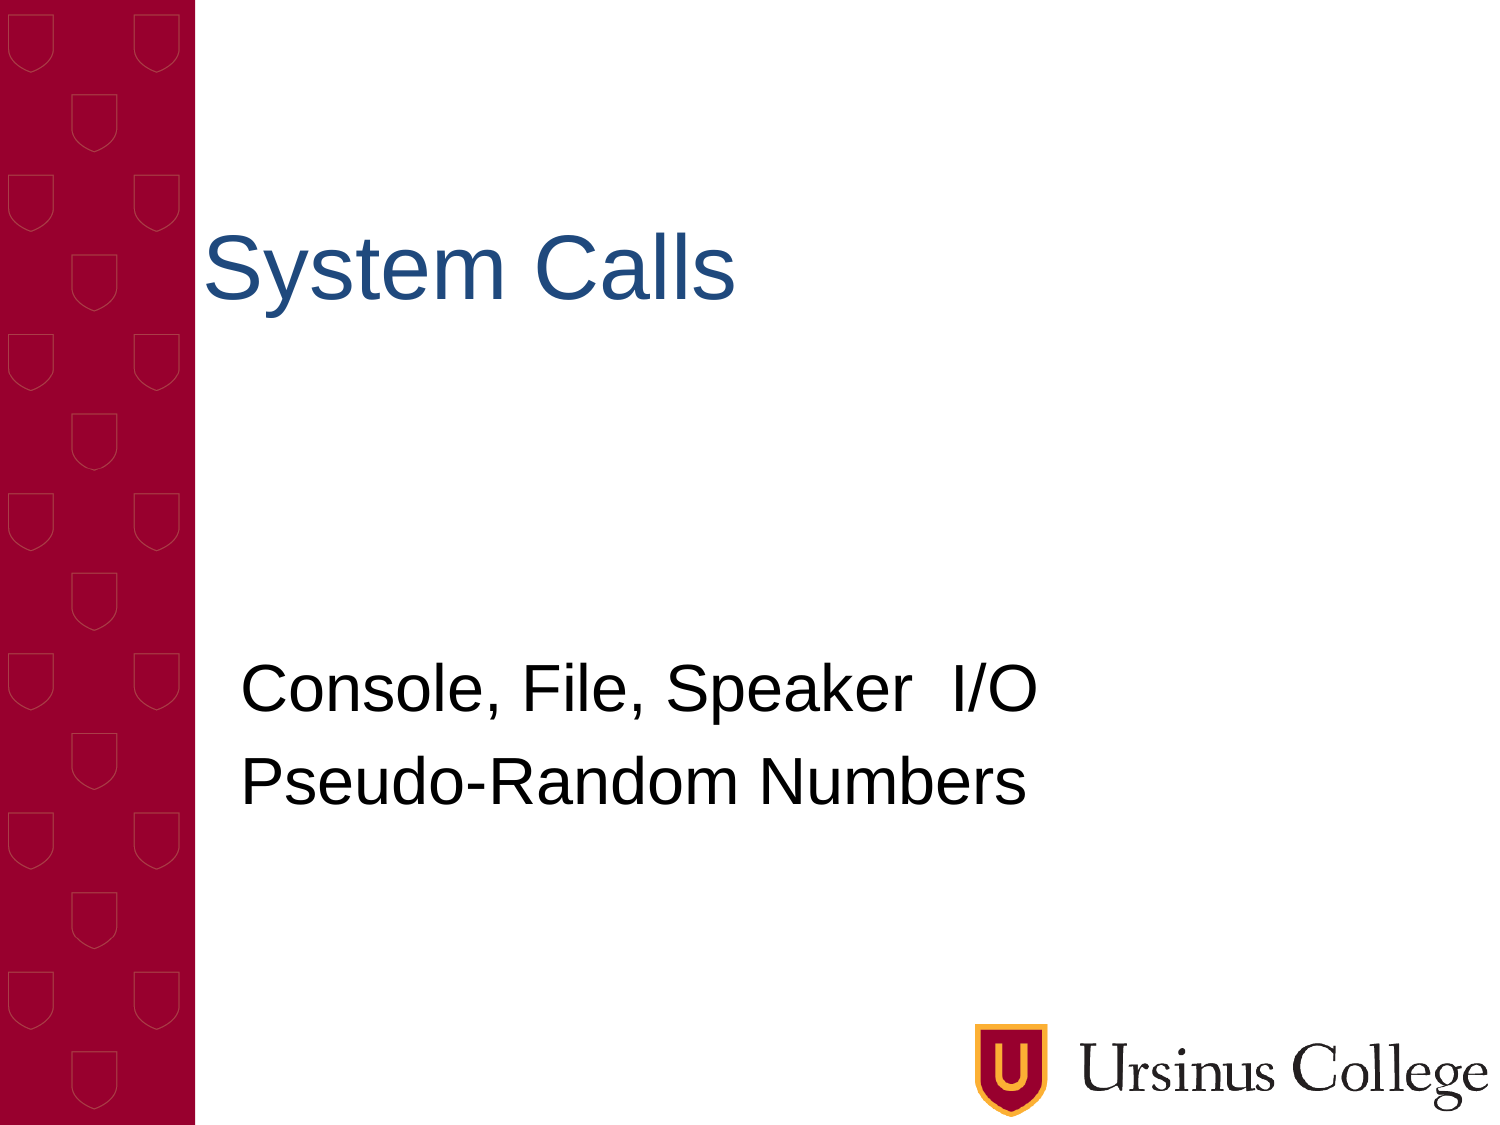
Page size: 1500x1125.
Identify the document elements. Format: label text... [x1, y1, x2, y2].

subtitle Console, File, Speaker I/O Pseudo-Random Numbers [225, 637, 1275, 925]
title System Calls [187, 200, 1388, 550]
picture [0, 0, 196, 1125]
picture [975, 1024, 1488, 1117]
